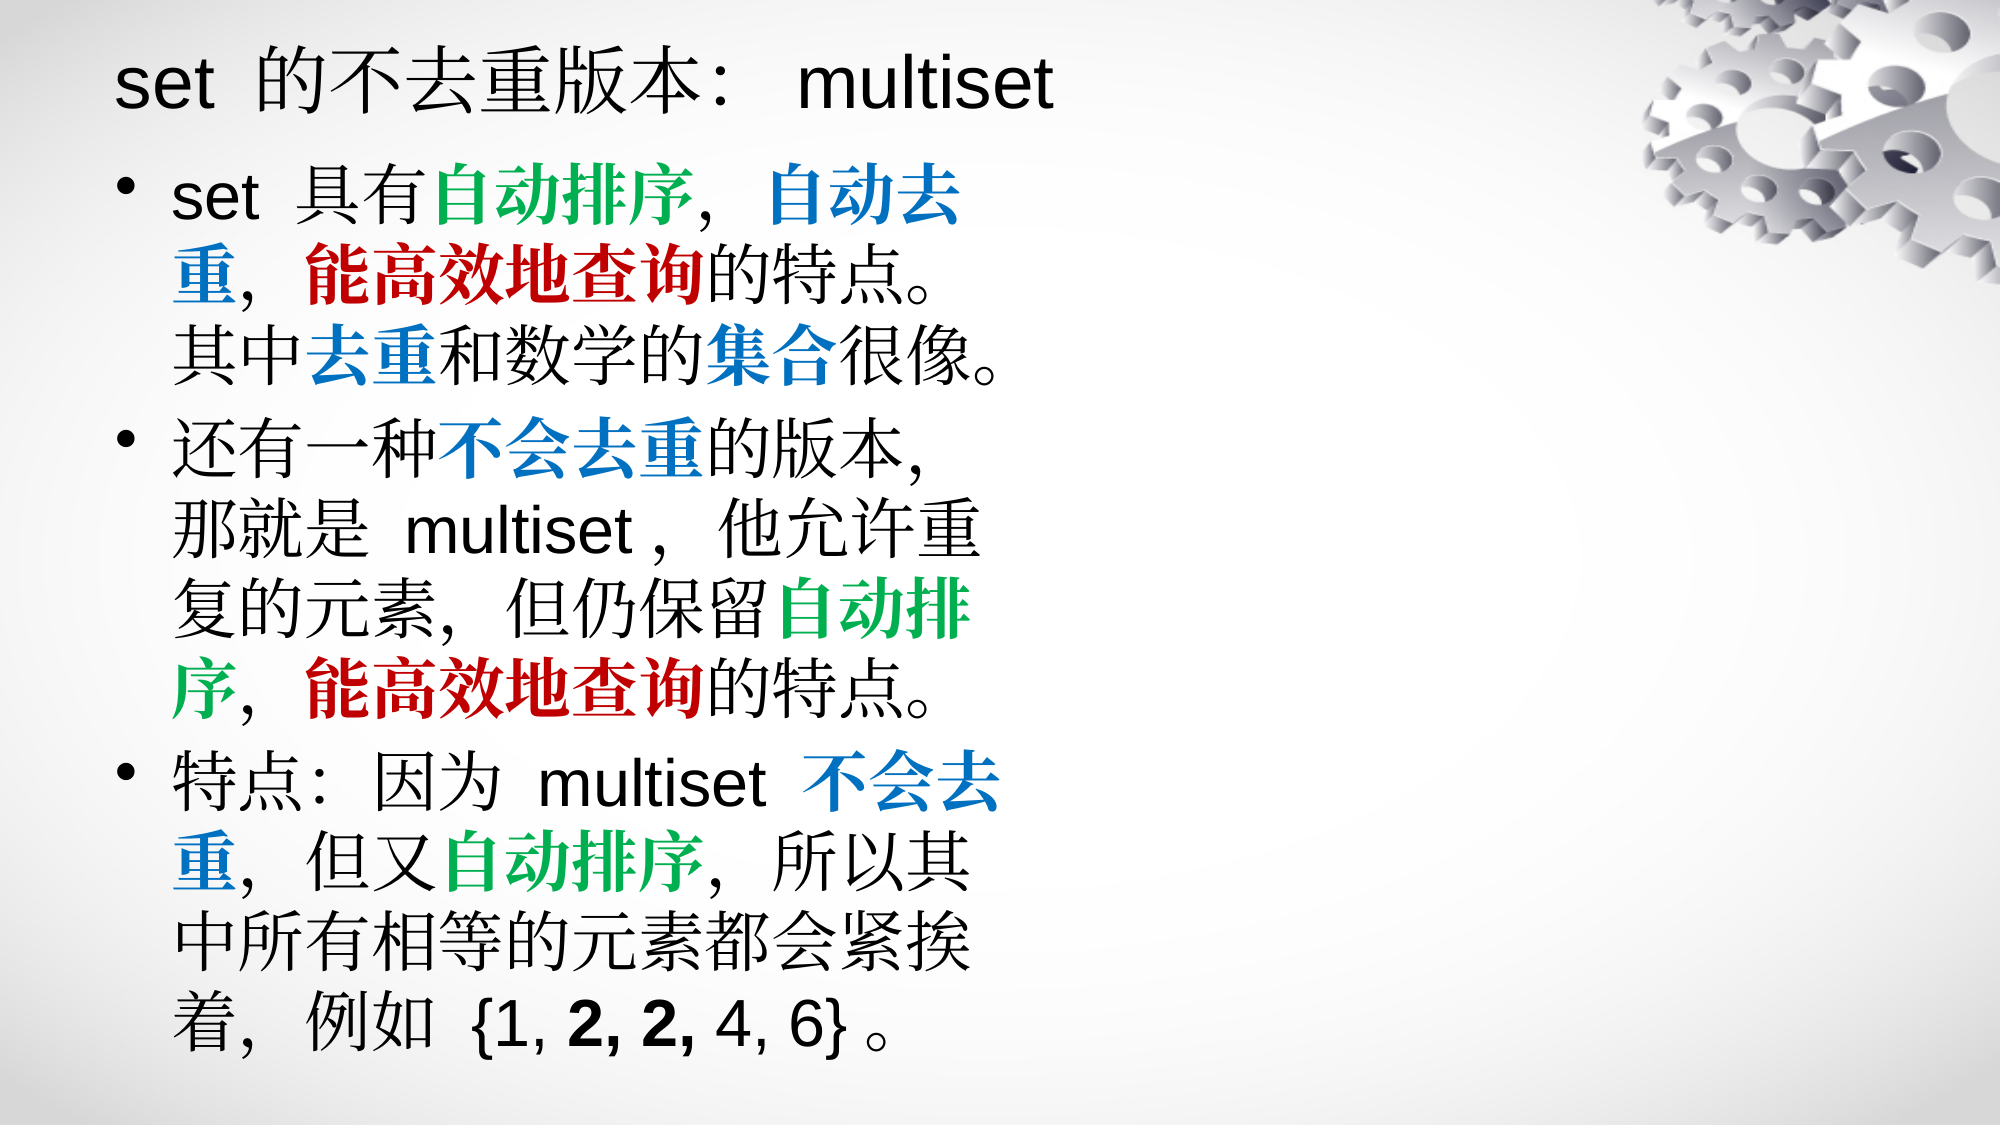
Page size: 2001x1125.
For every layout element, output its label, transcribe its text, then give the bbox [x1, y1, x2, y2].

title set 的不去重版本：multiset [99, 30, 1901, 127]
list set 具有自动排序，自动去重，能高效地查询的特点。其中去重和数学的集合很像。 还有一种不会去重的版本，那就是 multiset，他允许重复的元素，但仍保留自动排序，能高效地查询的特点。 特点：因为 multiset 不会去重，但又自动排序，所以其中所有相等的元素都会紧挨着，例如 {1, 2, 2, 4, 6}。 [99, 145, 1038, 1087]
picture [0, 0, 2000, 1125]
